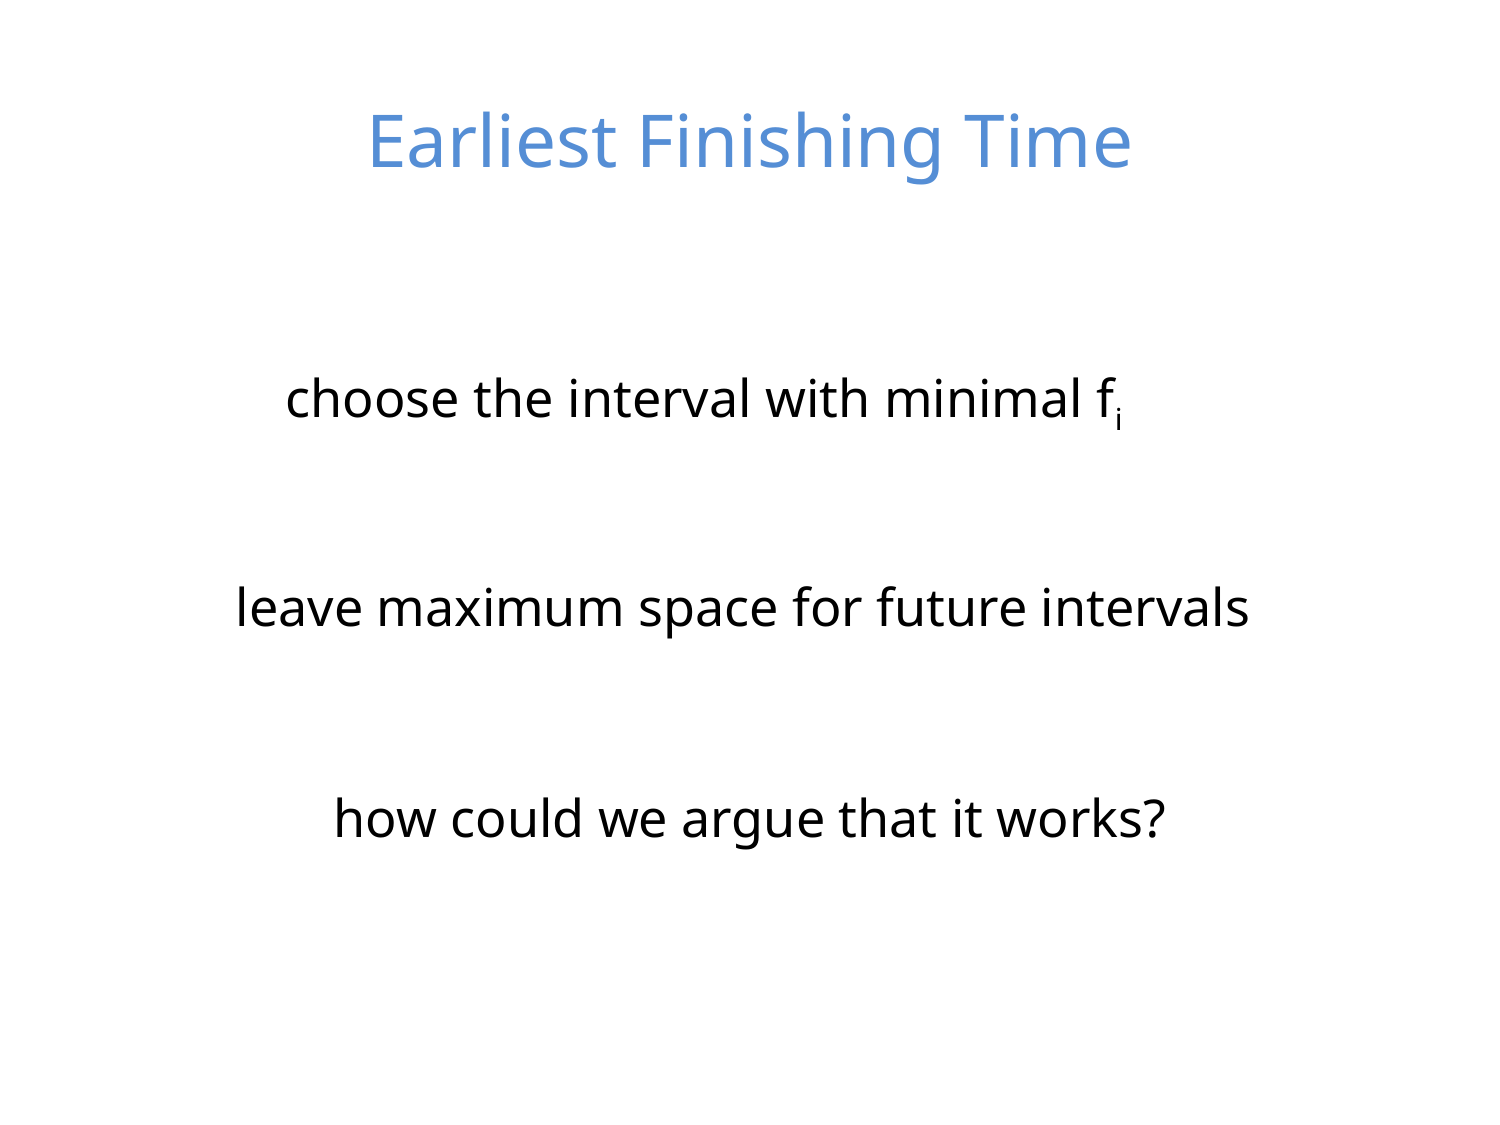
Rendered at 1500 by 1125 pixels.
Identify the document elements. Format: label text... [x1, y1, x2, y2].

text_box choose the interval with minimal fi [0, 358, 1500, 444]
text_box leave maximum space for future intervals [0, 567, 1500, 645]
text_box how could we argue that it works? [0, 778, 1500, 856]
title Earliest Finishing Time [75, 37, 1425, 241]
